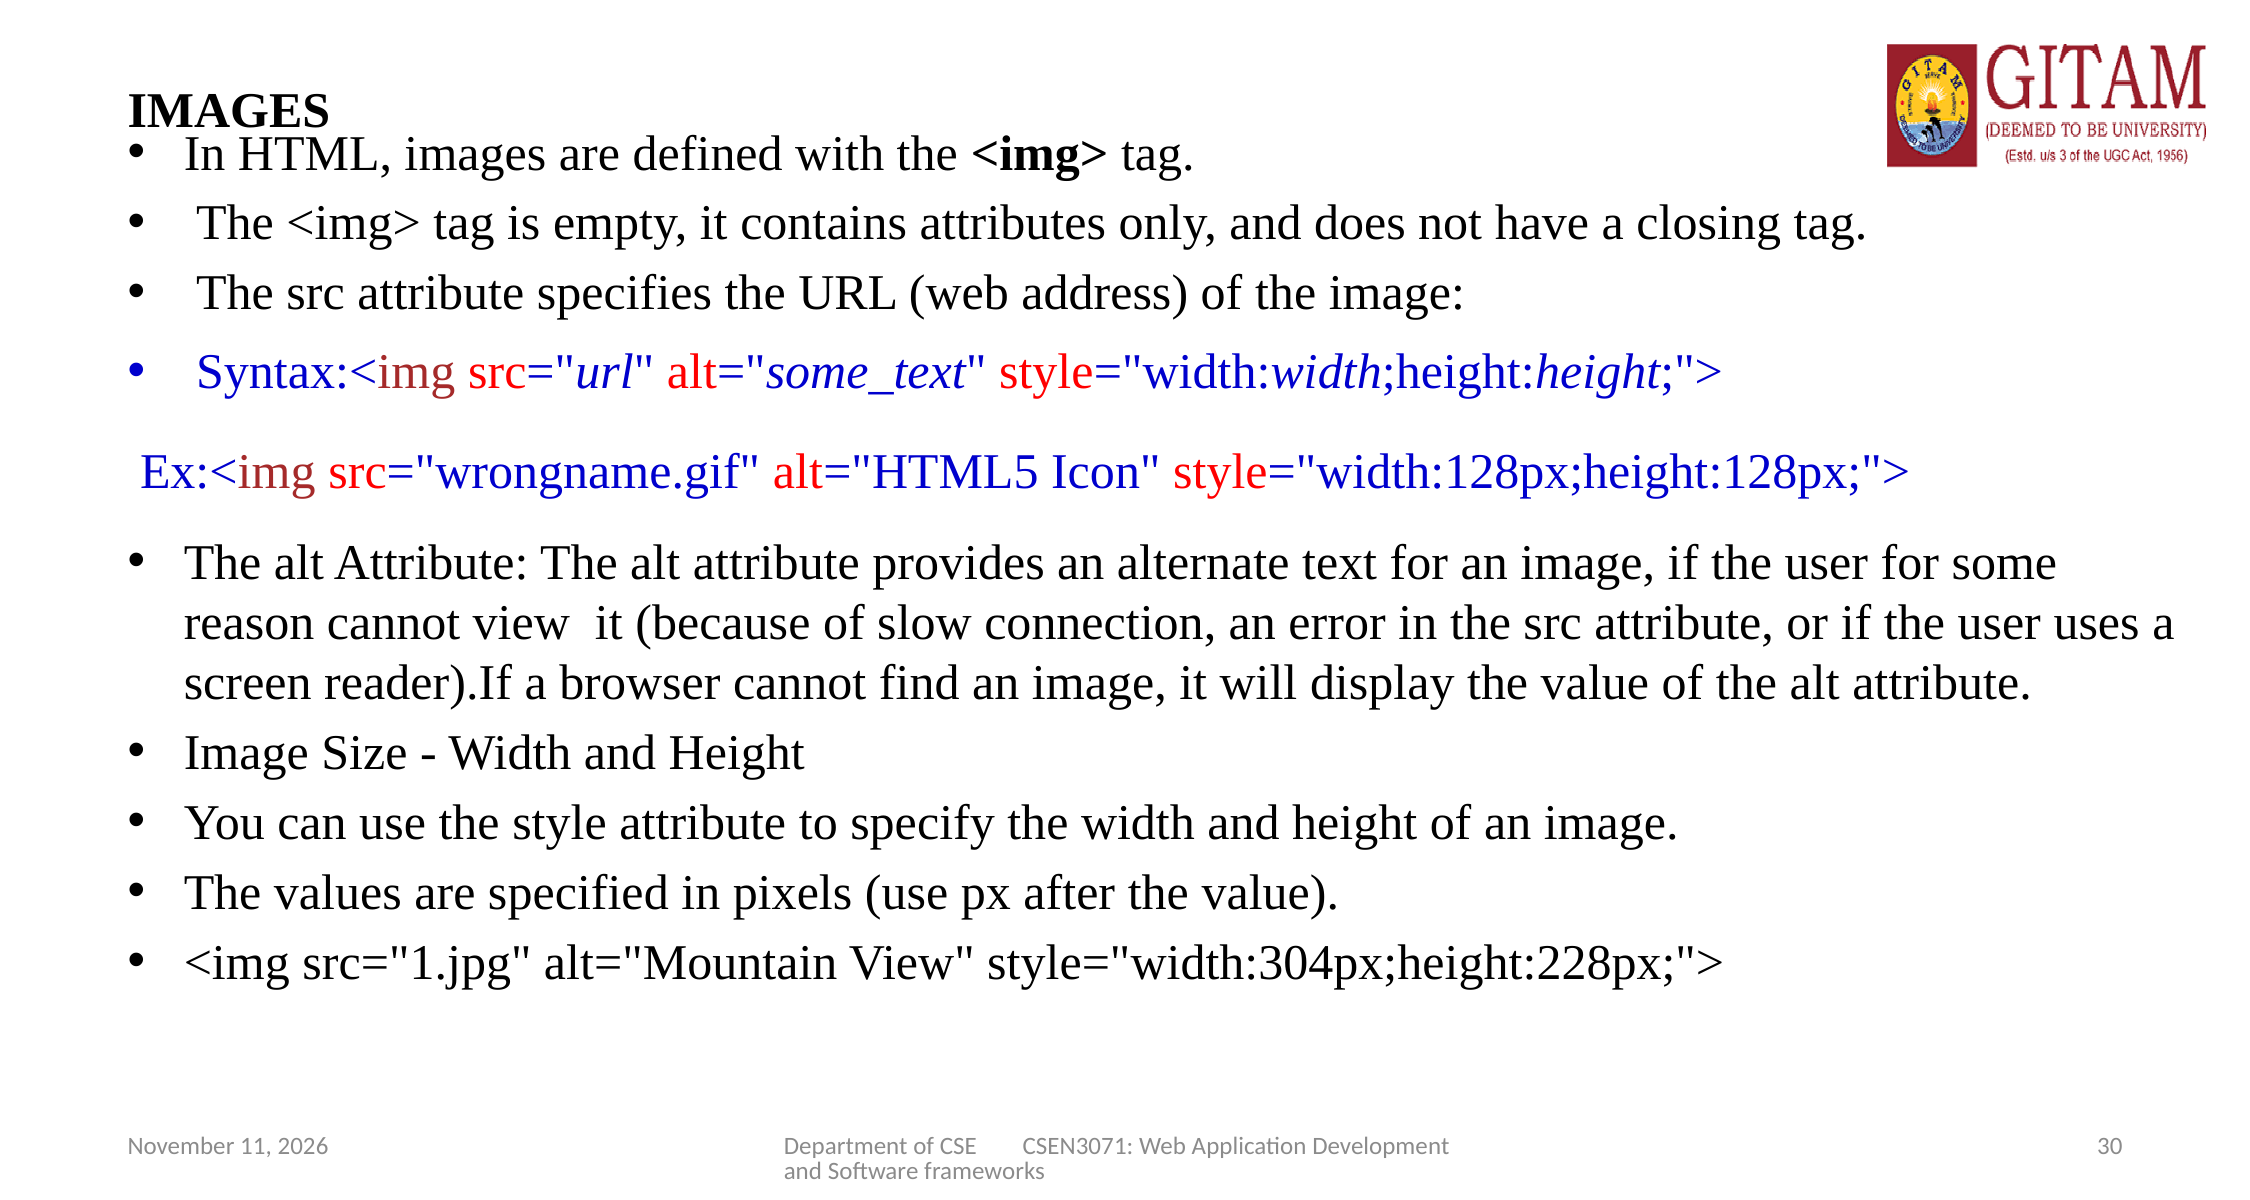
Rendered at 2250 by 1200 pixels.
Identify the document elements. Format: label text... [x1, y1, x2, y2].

title IMAGES [112, 48, 625, 112]
list In HTML, images are defined with the <img> tag. The <img> tag is empty, it contains attributes only, and does not have a closing tag. The src attribute specifies the URL (web address) of the image: Syntax:<img src="url" alt="some_text" style="width:width;height:height;"> Ex:<img src="wrongname.gif" alt="HTML5 Icon" style="width:128px;height:128px;"> The alt Attribute: The alt attribute provides an alternate text for an image, if the user for some reason cannot view it (because of slow connection, an error in the src attribute, or if the user uses a screen reader).If a browser cannot find an image, it will display the value of the alt attribute. Image Size - Width and Height You can use the style attribute to specify the width and height of an image. The values are specified in pixels (use px after the value). <img src="1.jpg" alt="Mountain View" style="width:304px;height:228px;"> [112, 112, 2200, 1072]
slide_number 30 [1612, 1112, 2138, 1177]
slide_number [112, 1112, 638, 1177]
picture [1887, 44, 2213, 171]
footer Department of CSE CSEN3071: Web Application Development and Software frameworks [768, 1112, 1482, 1177]
